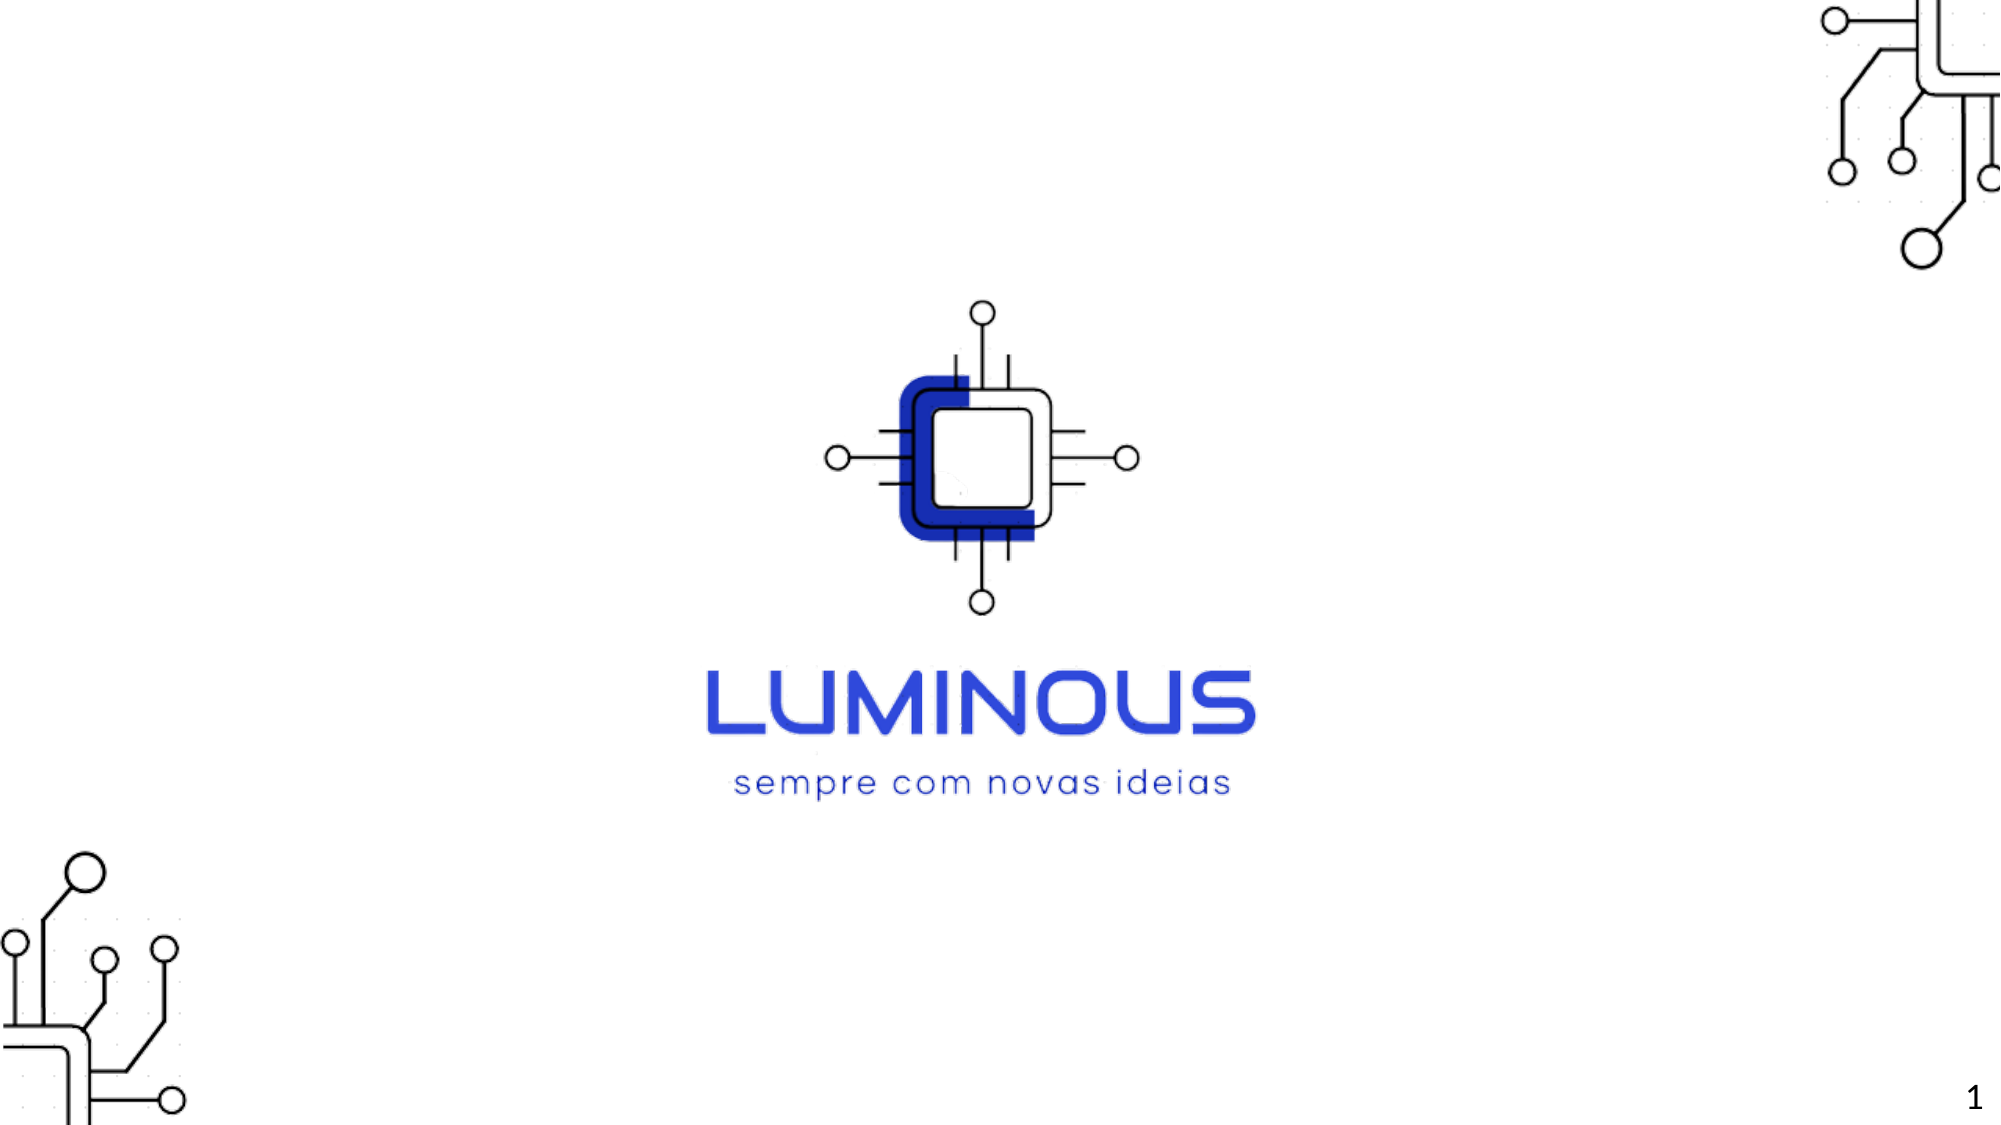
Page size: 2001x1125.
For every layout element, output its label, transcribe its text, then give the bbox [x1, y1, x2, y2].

picture [569, 223, 1431, 932]
text_box 1 [1950, 1064, 2000, 1125]
picture [1790, 0, 2000, 276]
picture [0, 845, 217, 1125]
